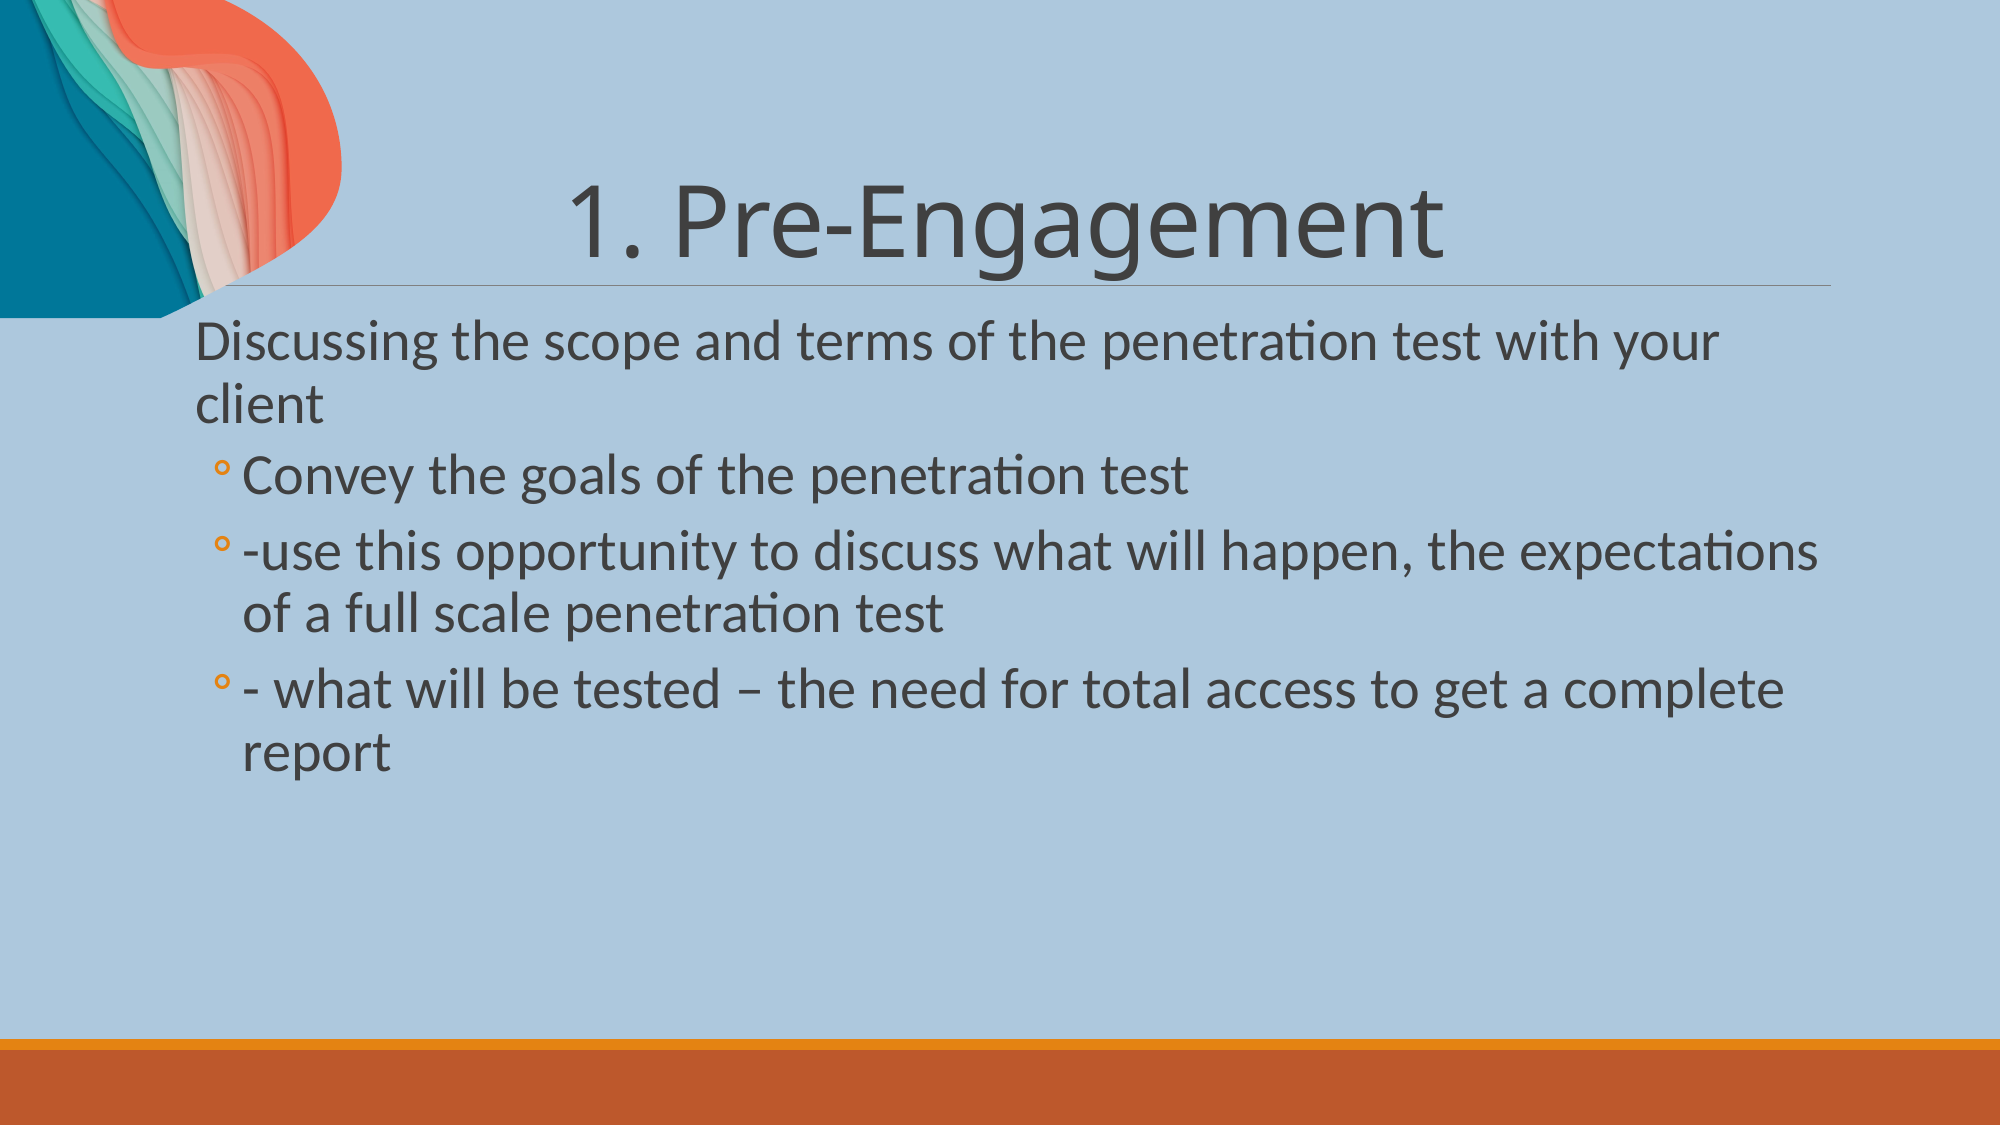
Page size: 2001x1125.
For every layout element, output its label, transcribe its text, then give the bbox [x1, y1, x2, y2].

picture [33, 0, 343, 319]
list Discussing the scope and terms of the penetration test with your client Convey the goals of the penetration test -use this opportunity to discuss what will happen, the expectations of a full scale penetration test - what will be tested – the need for total access to get a complete report [180, 302, 1830, 963]
title 1. Pre-Engagement [350, 47, 1830, 285]
